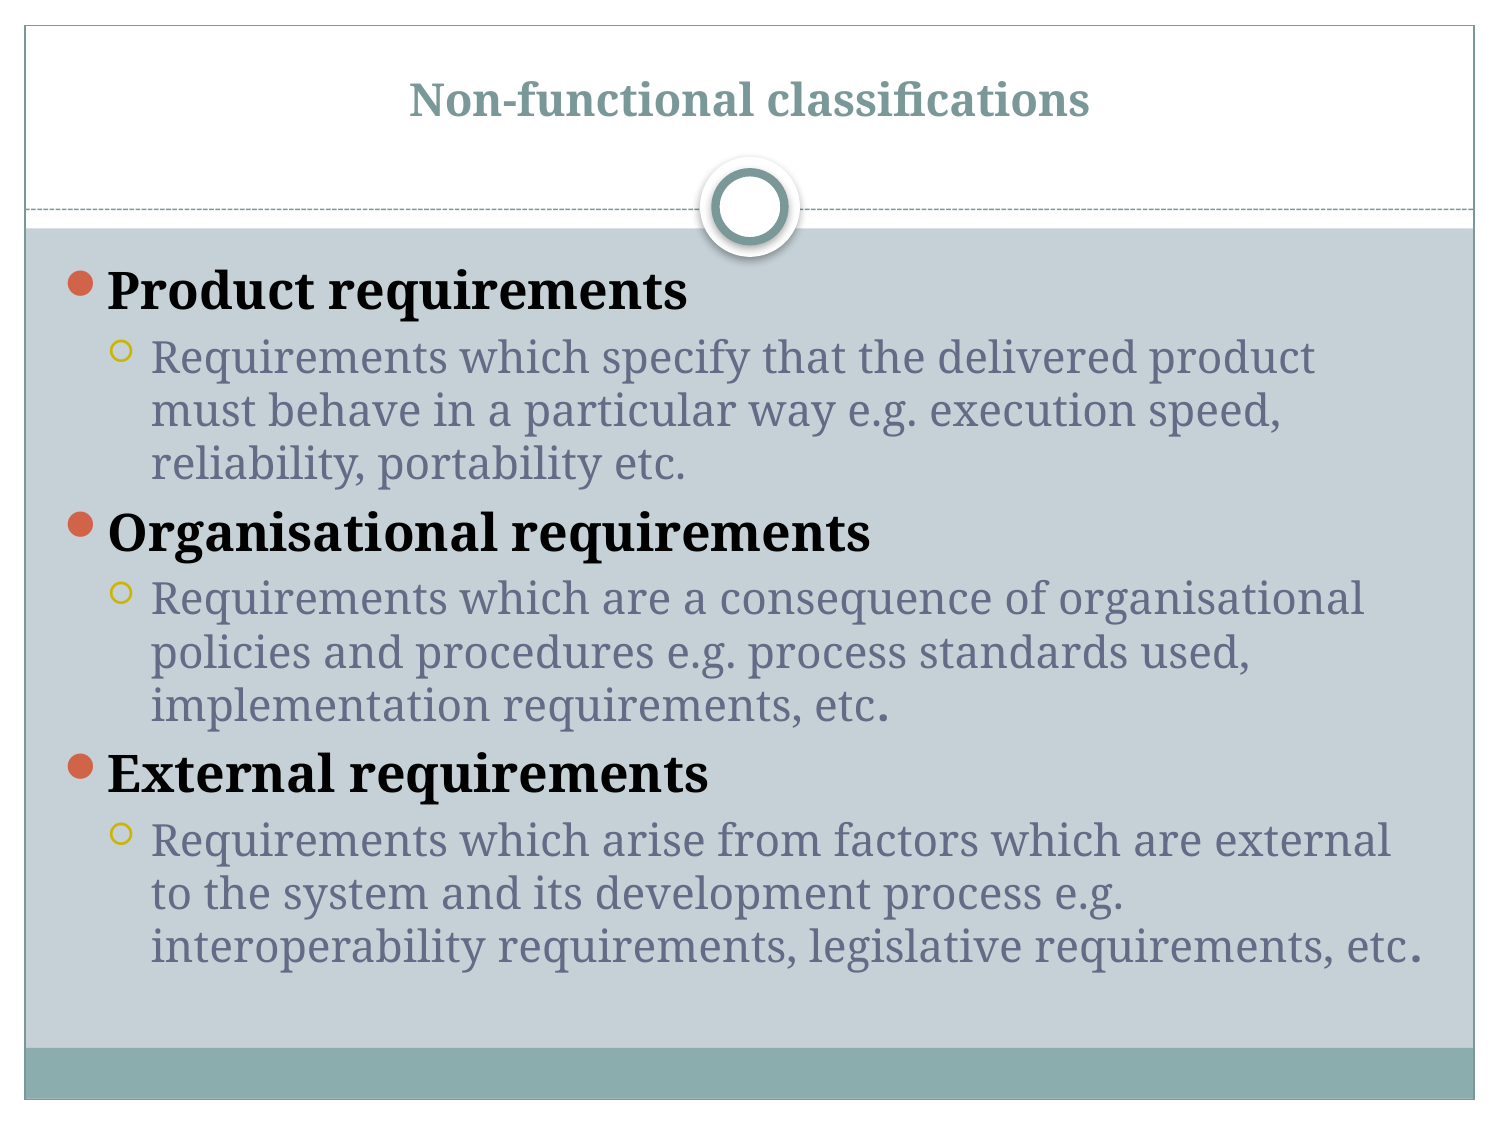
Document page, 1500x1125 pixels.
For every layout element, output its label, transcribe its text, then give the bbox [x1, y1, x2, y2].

title Non-functional classifications [50, 62, 1450, 187]
list Product requirements Requirements which specify that the delivered product must behave in a particular way e.g. execution speed, reliability, portability etc. Organisational requirements Requirements which are a consequence of organisational policies and procedures e.g. process standards used, implementation requirements, etc. External requirements Requirements which arise from factors which are external to the system and its development process e.g. interoperability requirements, legislative requirements, etc. [49, 250, 1445, 1001]
